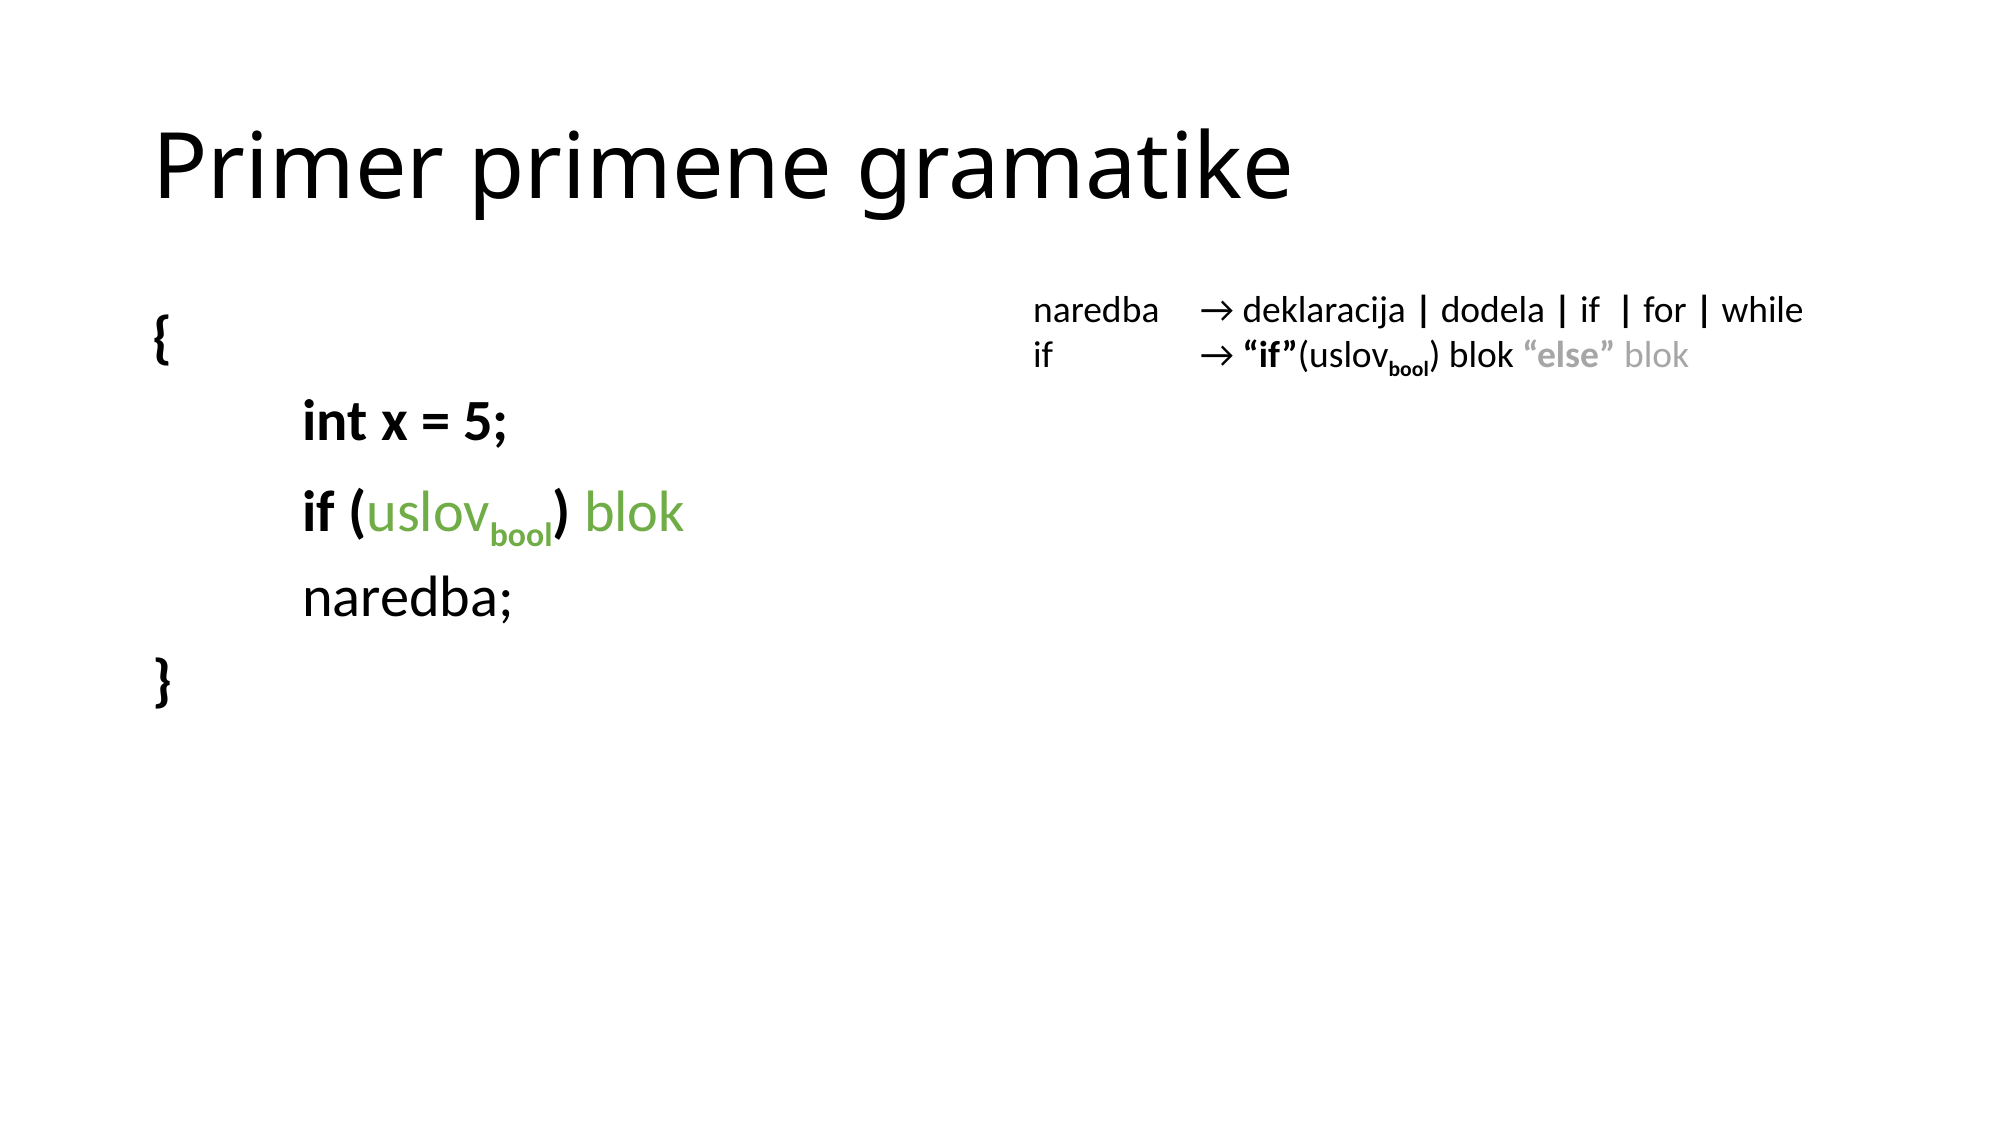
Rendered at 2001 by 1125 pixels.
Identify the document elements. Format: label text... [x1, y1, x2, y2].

title Primer primene gramatike [137, 59, 1863, 278]
list { int x = 5; if (uslovbool) blok naredba; } [137, 299, 1863, 1114]
text_box naredba → deklaracija | dodela | if | for | while if → “if”(uslovbool) blok “else” blok [1018, 277, 1899, 524]
